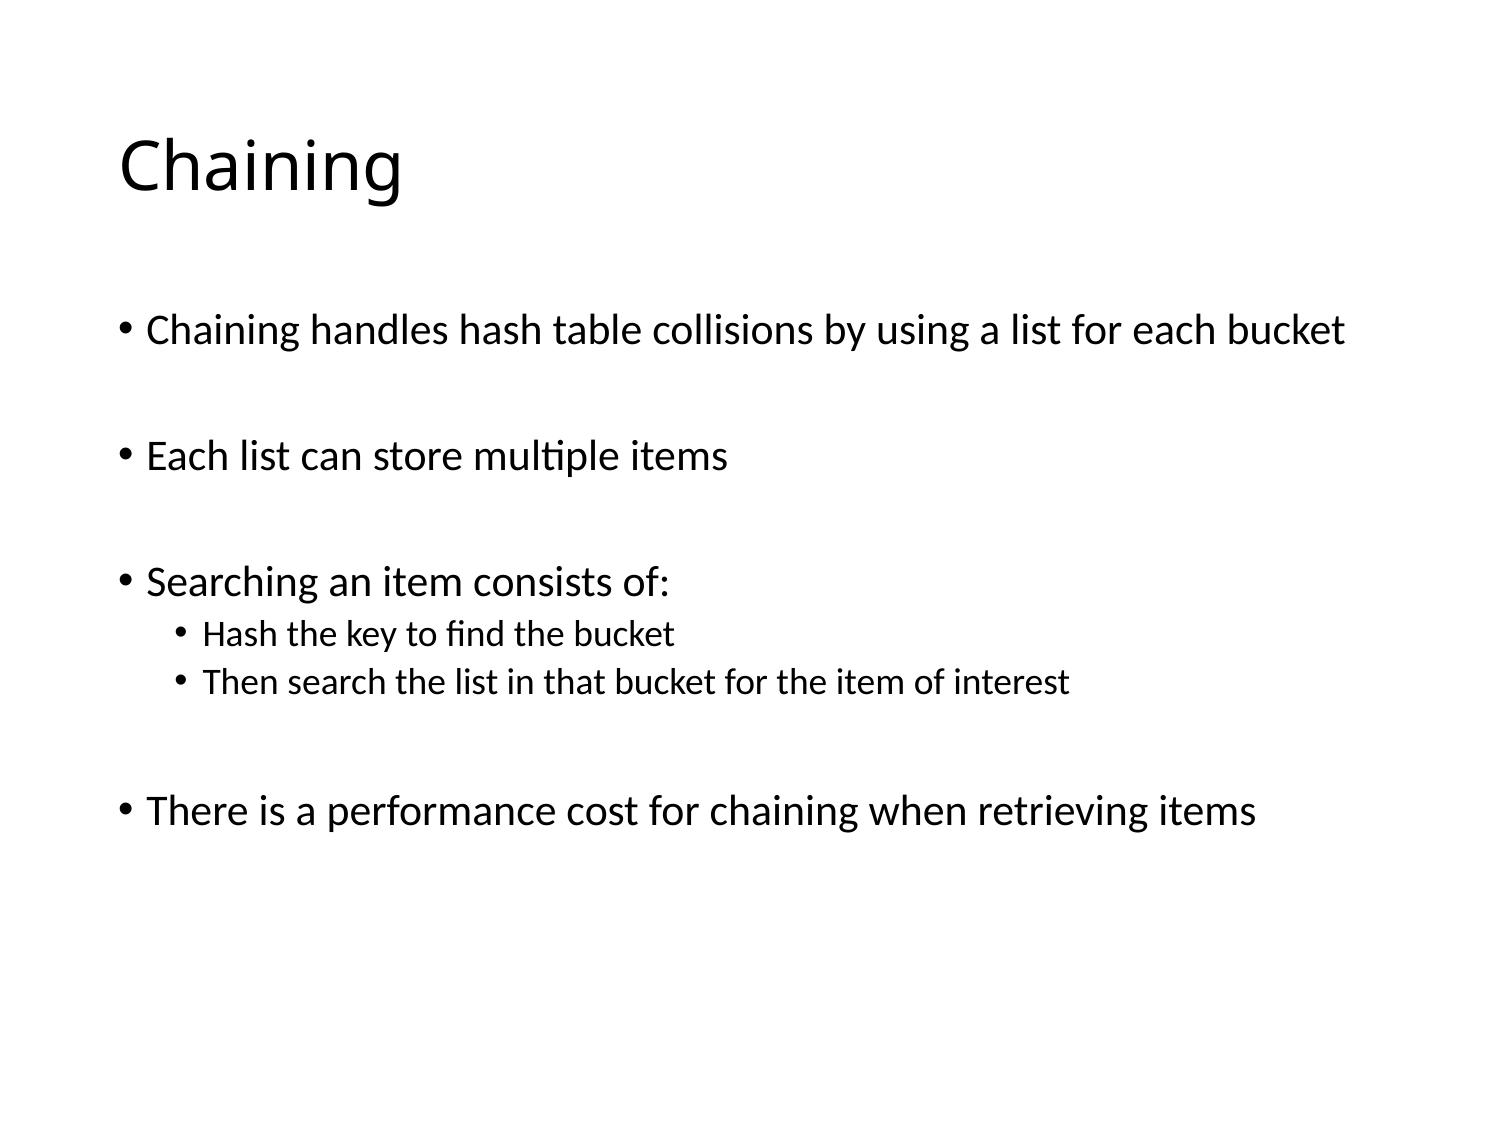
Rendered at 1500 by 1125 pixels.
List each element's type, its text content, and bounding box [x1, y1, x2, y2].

title Chaining [103, 59, 1397, 278]
list Chaining handles hash table collisions by using a list for each bucket Each list can store multiple items Searching an item consists of: Hash the key to find the bucket Then search the list in that bucket for the item of interest There is a performance cost for chaining when retrieving items [103, 299, 1397, 1014]
